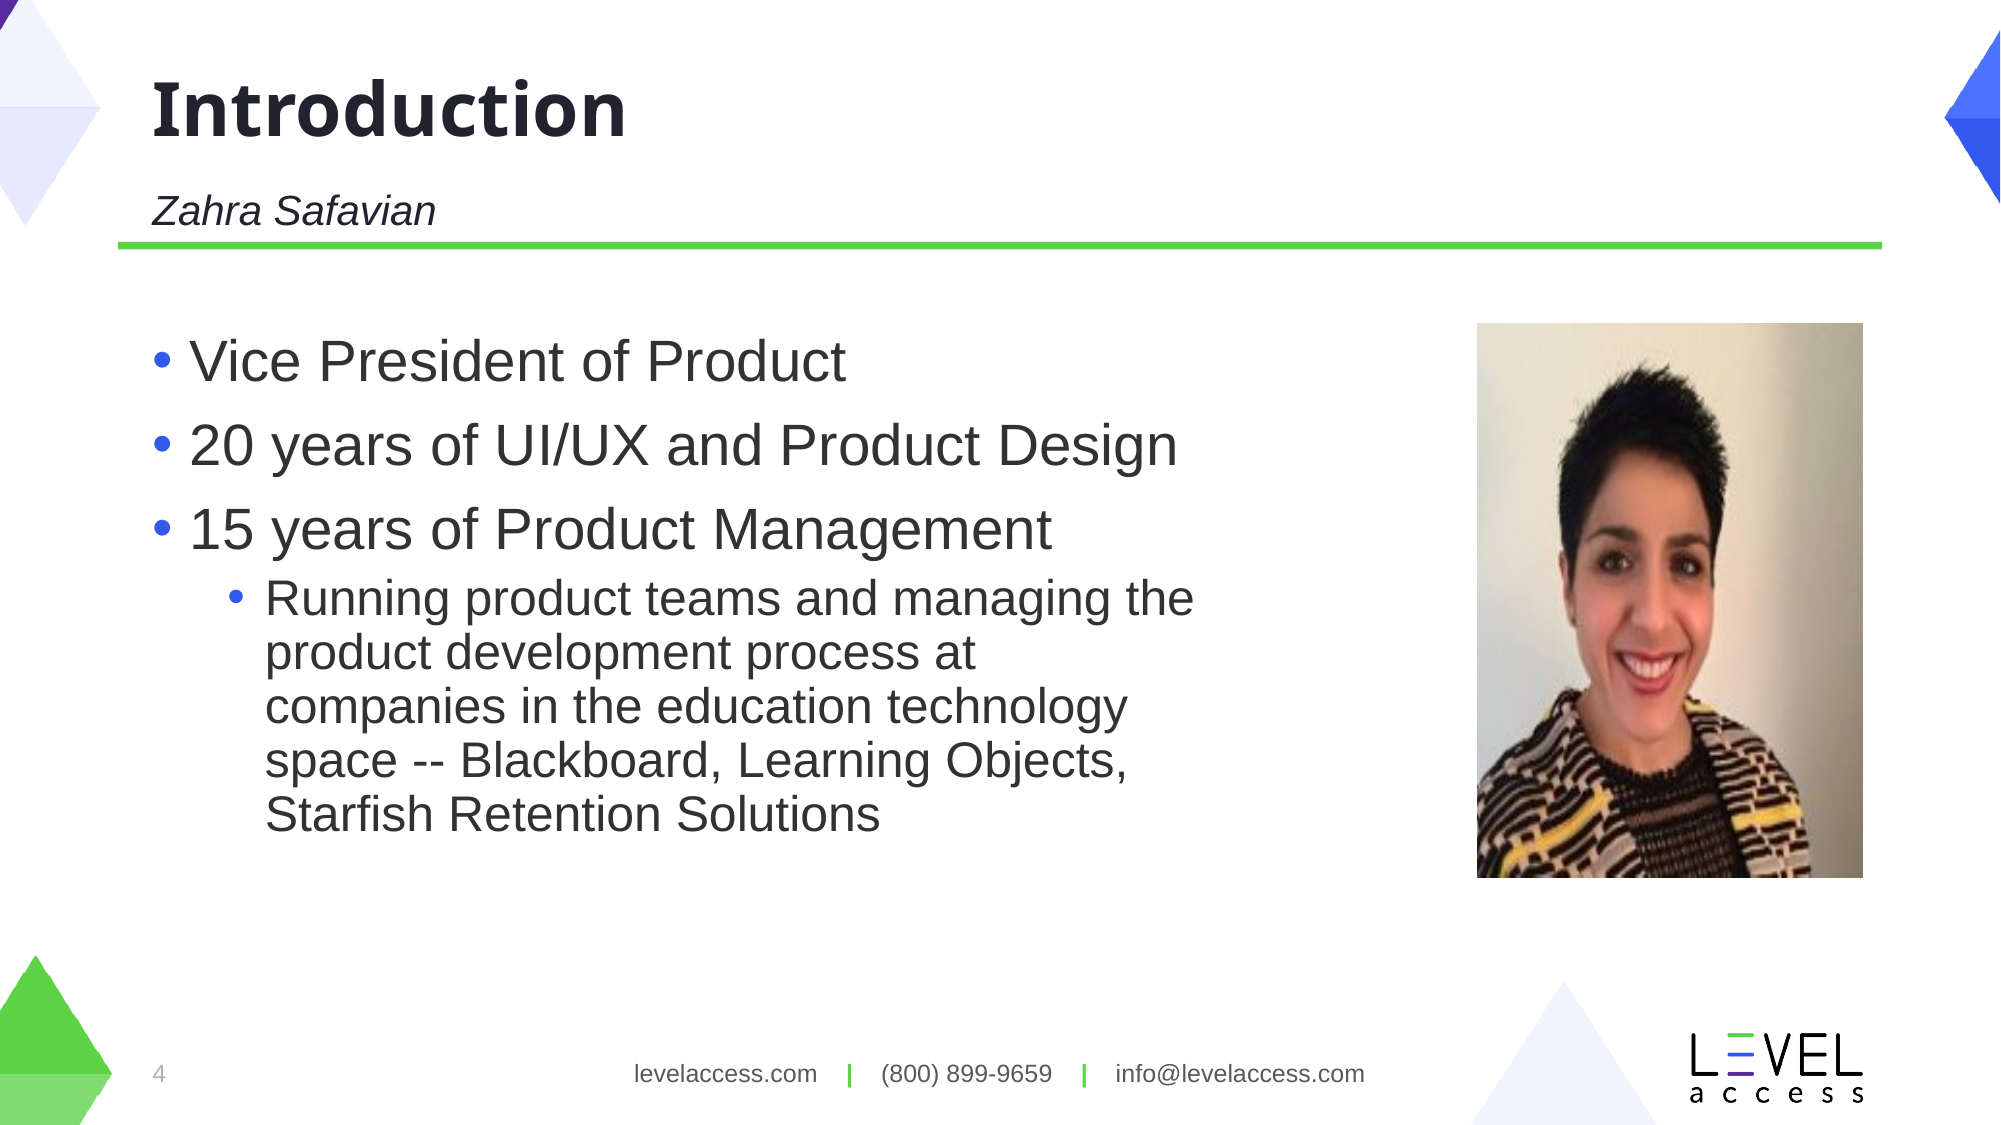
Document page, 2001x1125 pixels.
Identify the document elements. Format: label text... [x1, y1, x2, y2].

slide_number 4 [137, 1042, 588, 1103]
title Introduction [137, 59, 1863, 165]
subtitle Zahra Safavian [137, 181, 1863, 243]
picture [0, 0, 2001, 1125]
text_box levelaccess.com | (800) 899-9659 | info@levelaccess.com [598, 1042, 1402, 1103]
list Vice President of Product 20 years of UI/UX and Product Design 15 years of Product Management Running product teams and managing the product development process at companies in the education technology space -- Blackboard, Learning Objects, Starfish Retention Solutions [137, 323, 1216, 1014]
